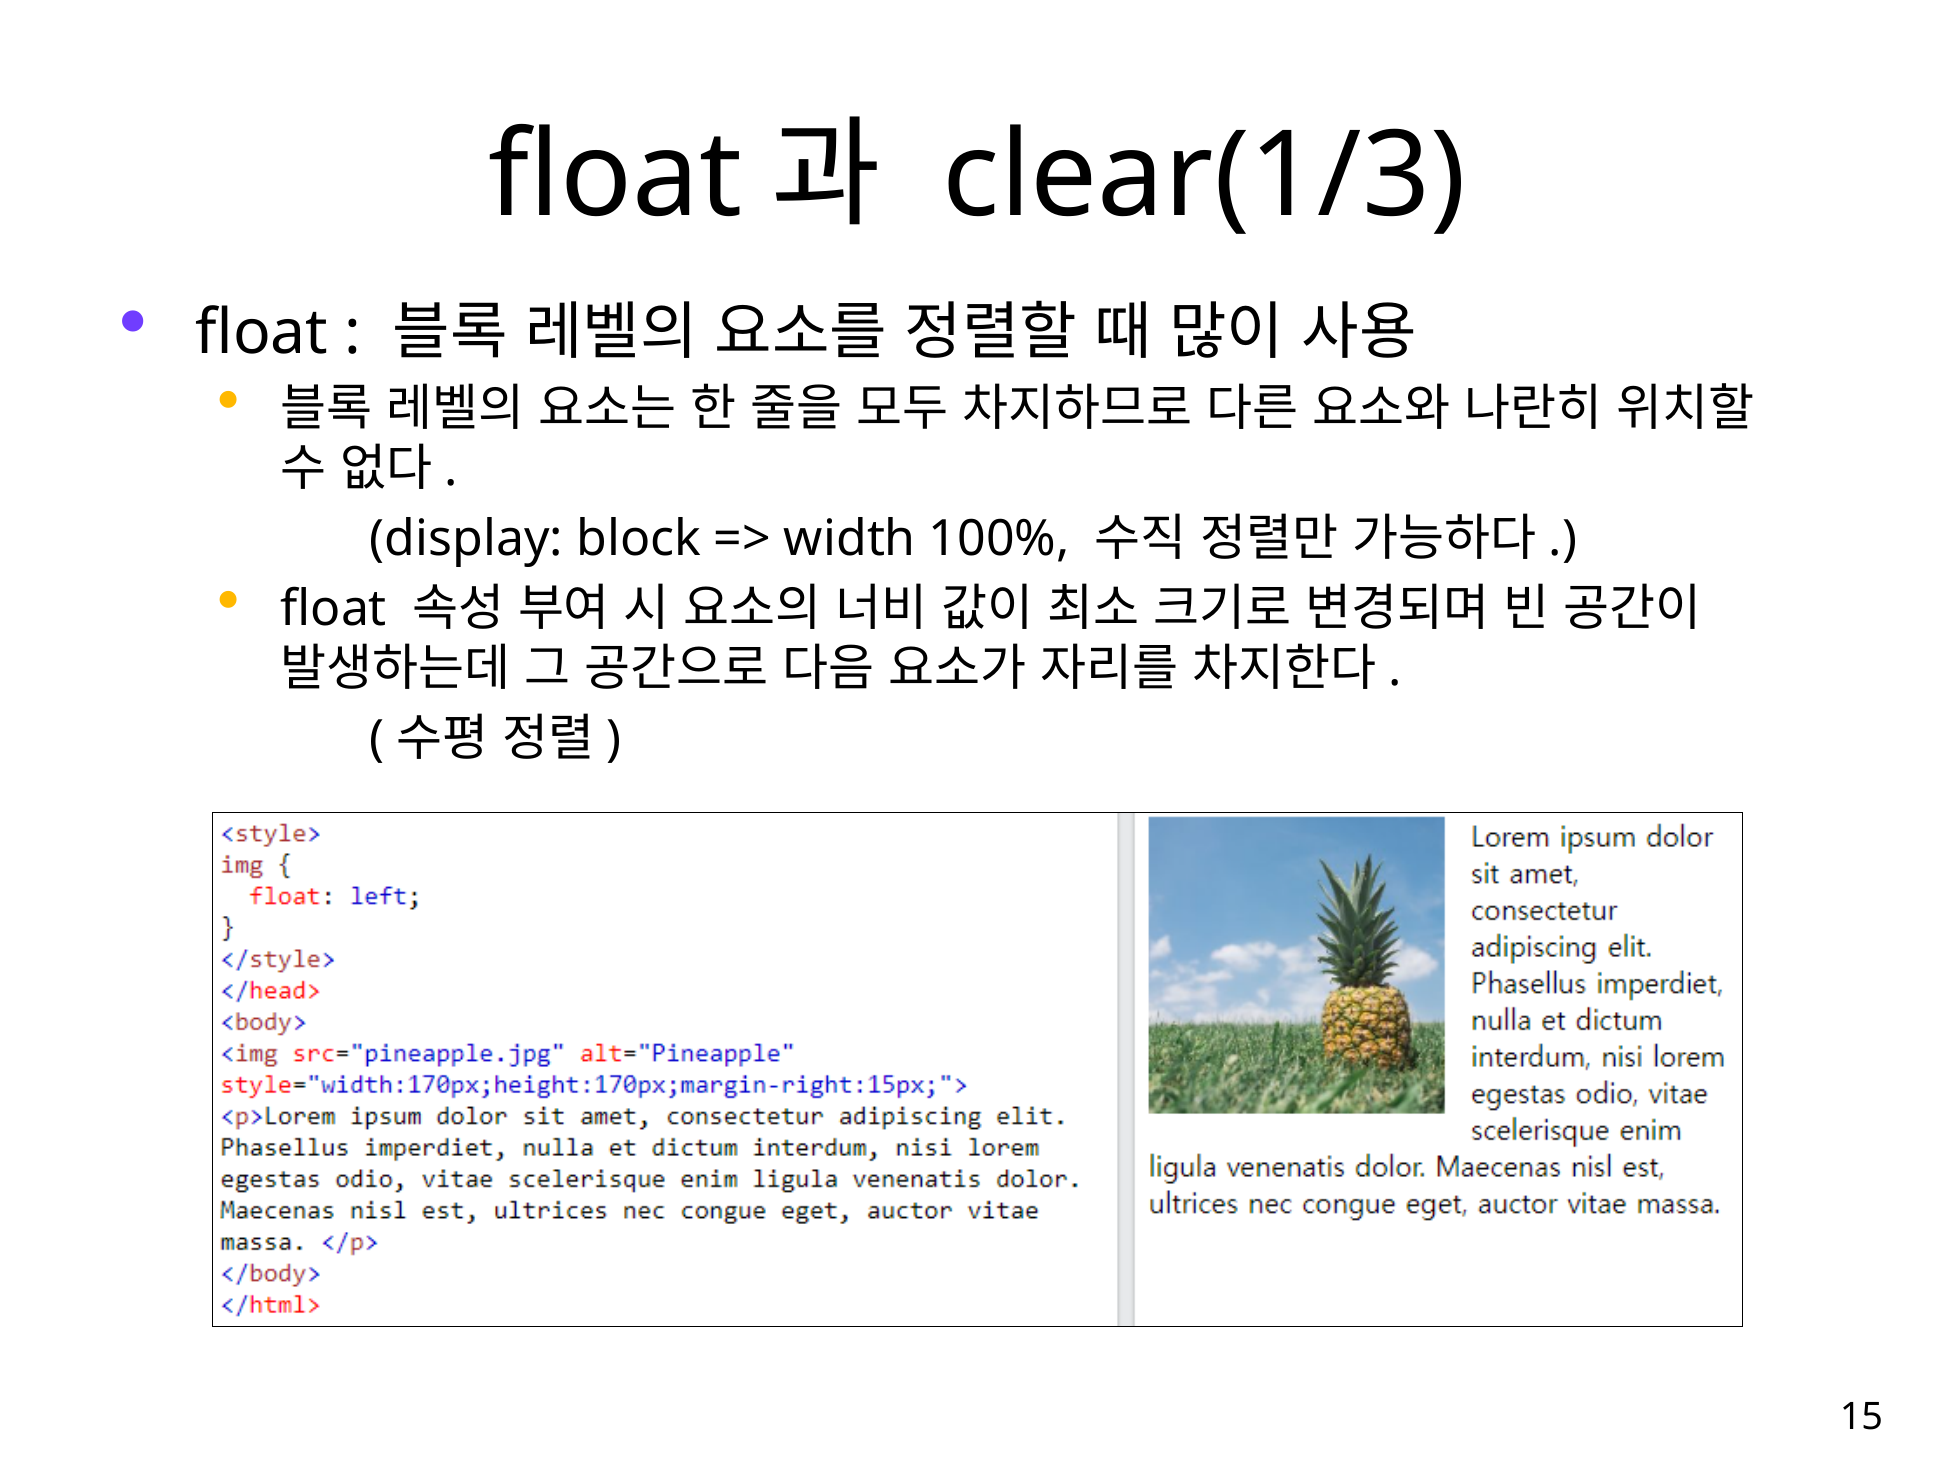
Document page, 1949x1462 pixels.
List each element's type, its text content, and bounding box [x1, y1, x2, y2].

text_box float과 clear(1/3) [181, 84, 1774, 247]
picture [212, 812, 1743, 1327]
slide_number 15 [1496, 1372, 1899, 1462]
list float : 블록 레벨의 요소를 정렬할 때 많이 사용 블록 레벨의 요소는 한 줄을 모두 차지하므로 다른 요소와 나란히 위치할 수 없다. (display: block => width 100%, 수직 정렬만 가능하다.) float 속성 부여 시 요소의 너비 값이 최소 크기로 변경되며 빈 공간이 발생하는데 그 공간으로 다음 요소가 자리를 차지한다. (수평 정렬) [107, 283, 1812, 1311]
